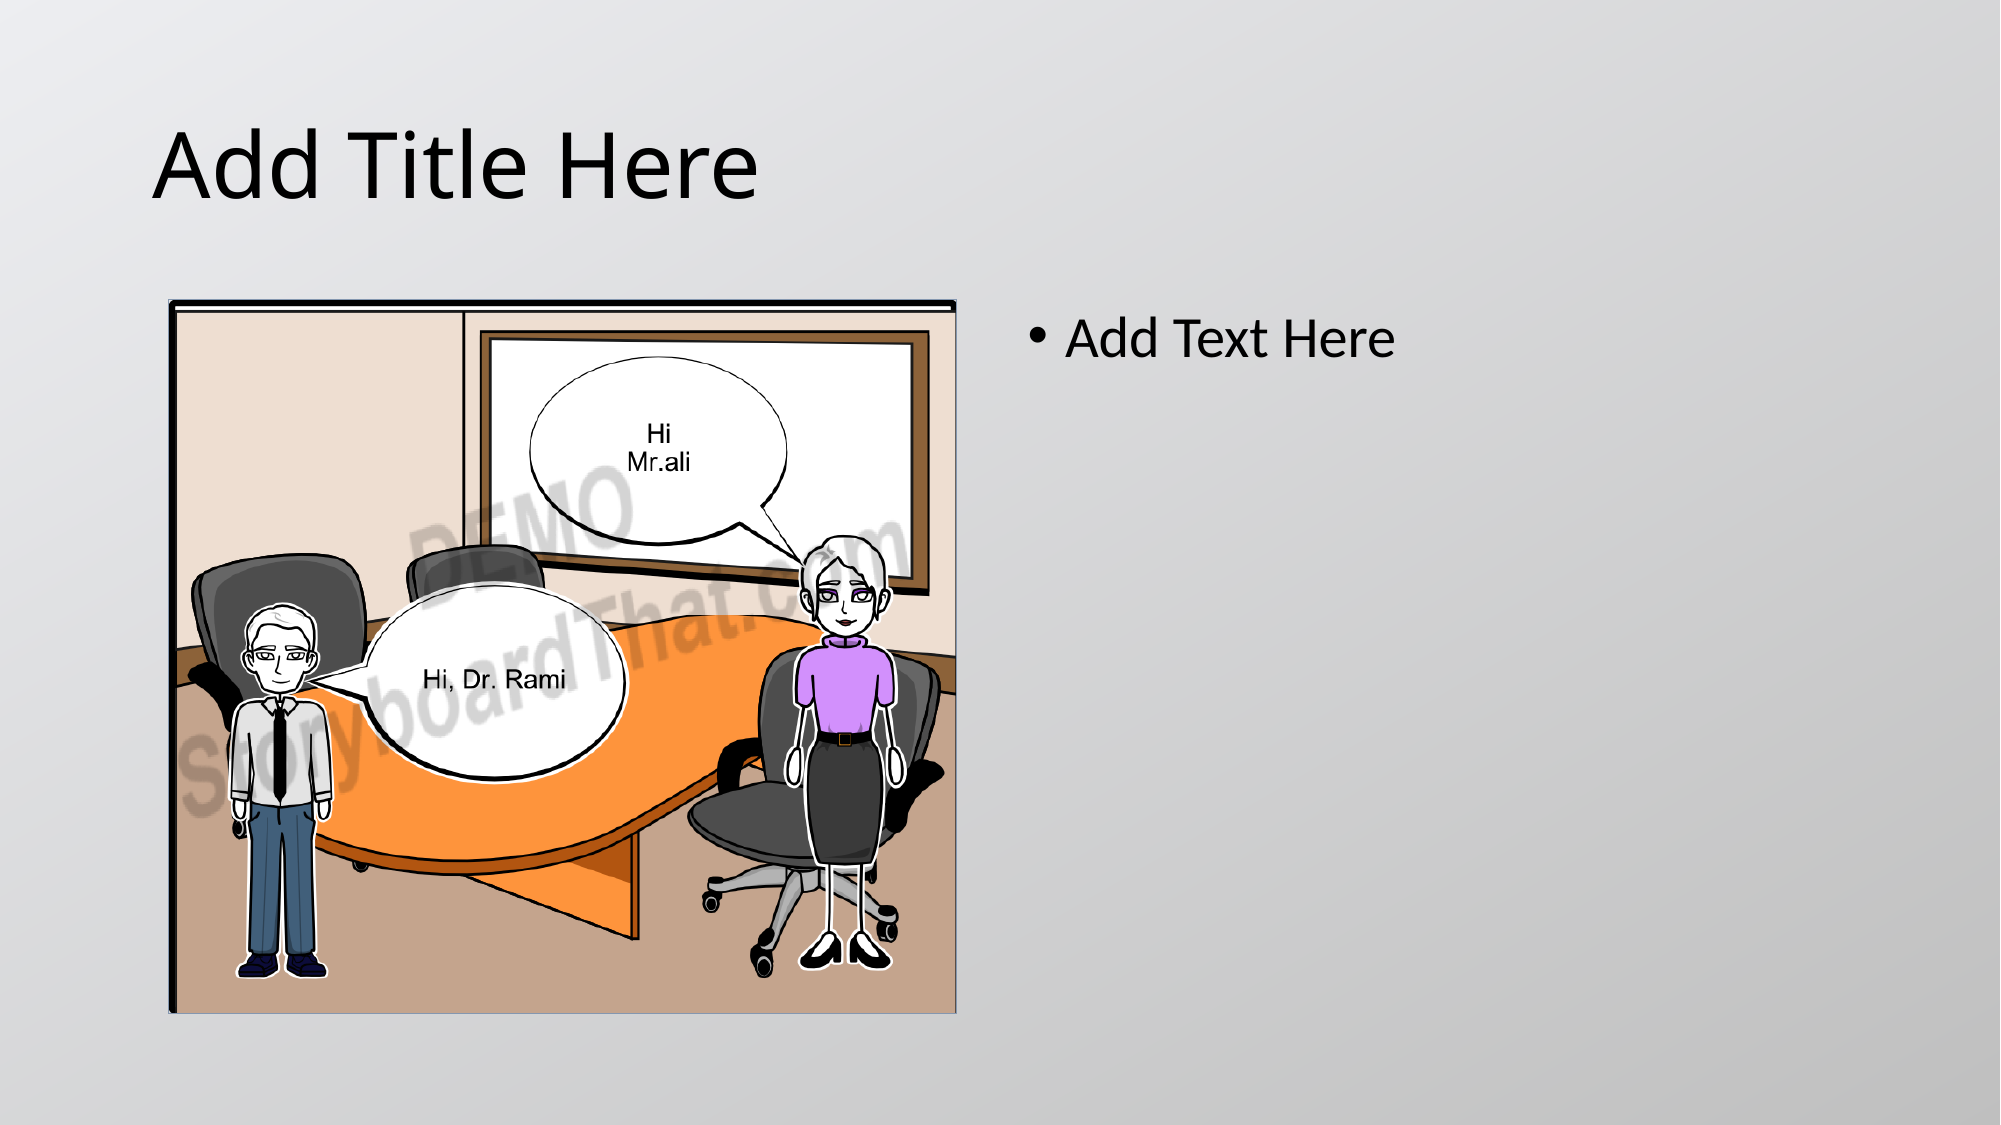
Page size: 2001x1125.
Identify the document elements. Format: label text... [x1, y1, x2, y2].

picture [167, 299, 957, 1014]
list Add Text Here [1012, 299, 1863, 1014]
title Add Title Here [137, 59, 1863, 278]
